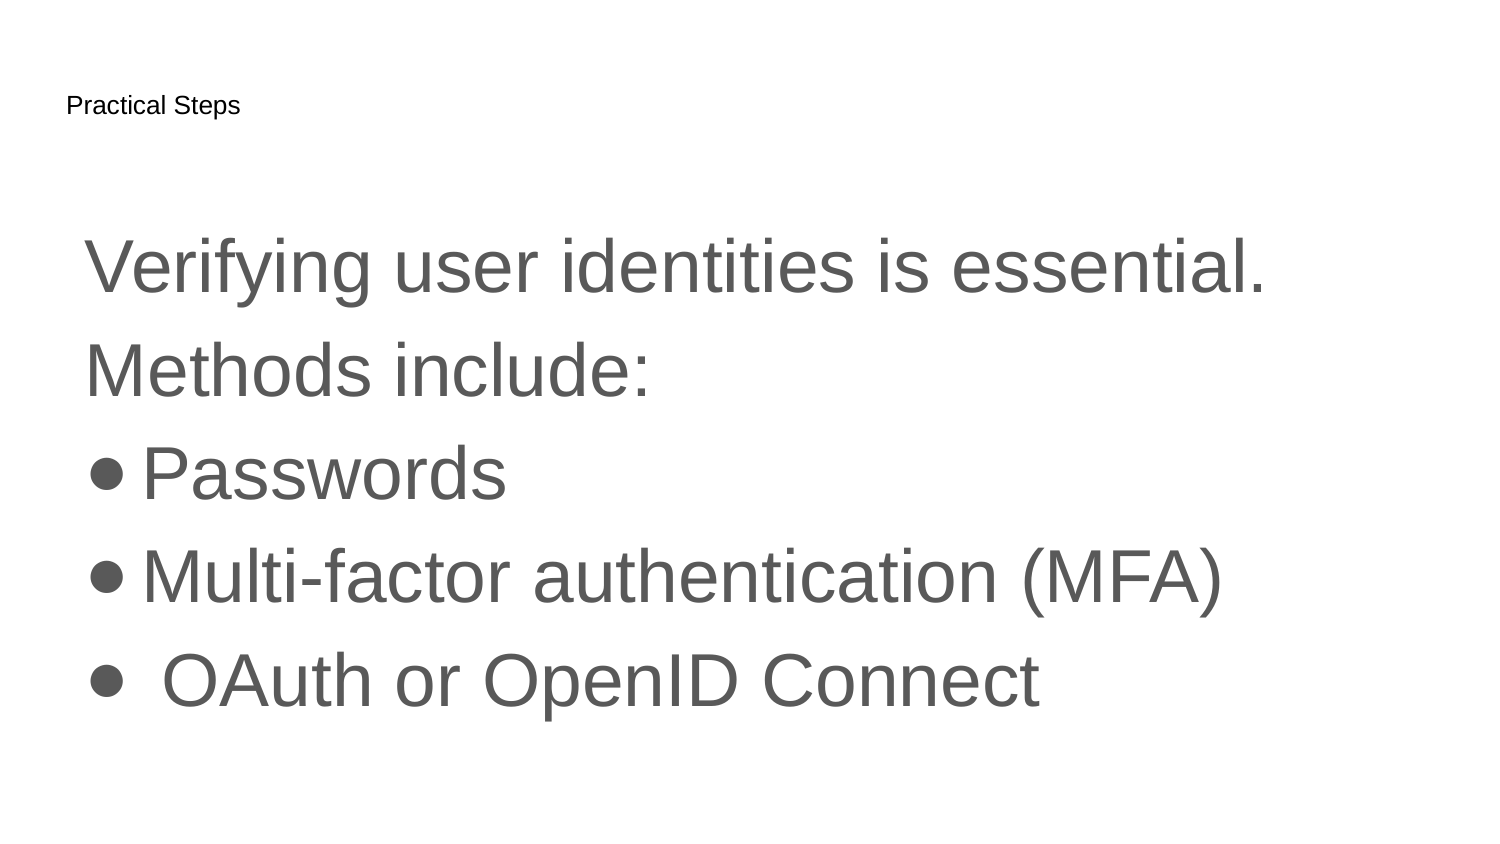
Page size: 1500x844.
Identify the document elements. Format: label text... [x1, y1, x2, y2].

list Verifying user identities is essential. Methods include: Passwords Multi-factor authentication (MFA) OAuth or OpenID Connect [51, 189, 1449, 750]
title Practical Steps [51, 72, 1449, 167]
